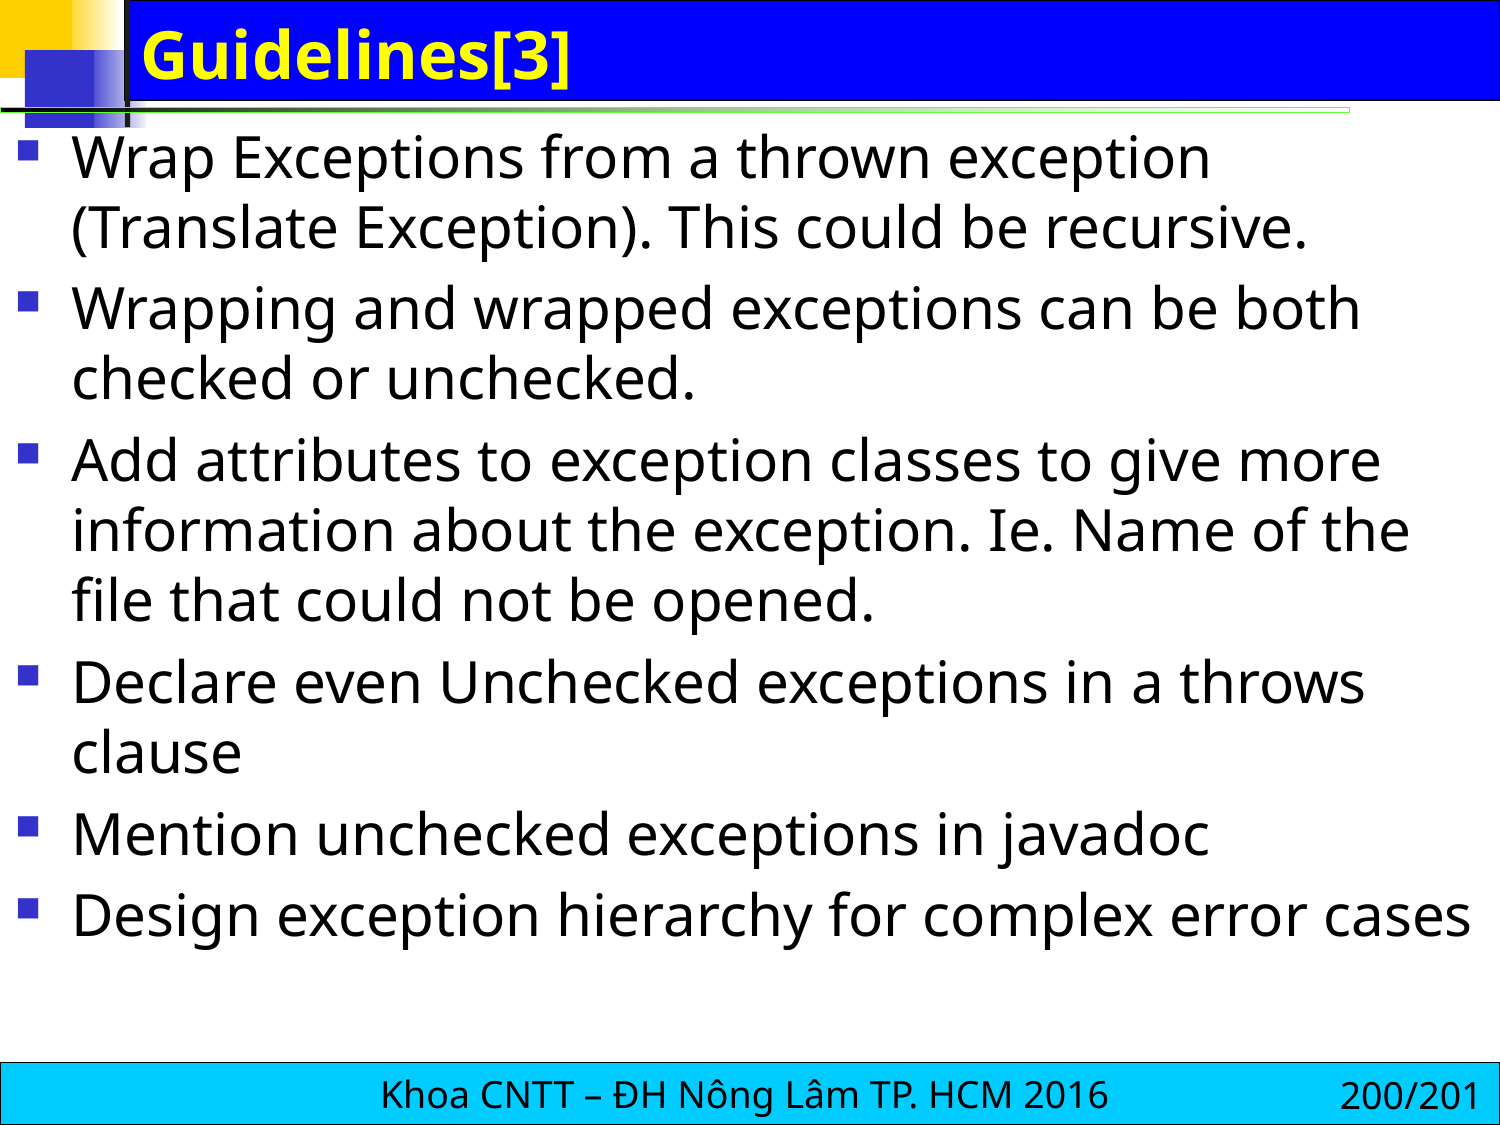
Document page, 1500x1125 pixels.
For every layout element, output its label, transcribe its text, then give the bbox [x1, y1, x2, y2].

title Guidelines[3] [124, 12, 1467, 101]
list Wrap Exceptions from a thrown exception (Translate Exception). This could be recursive. Wrapping and wrapped exceptions can be both checked or unchecked. Add attributes to exception classes to give more information about the exception. Ie. Name of the file that could not be opened. Declare even Unchecked exceptions in a throws clause Mention unchecked exceptions in javadoc Design exception hierarchy for complex error cases [0, 112, 1500, 1051]
